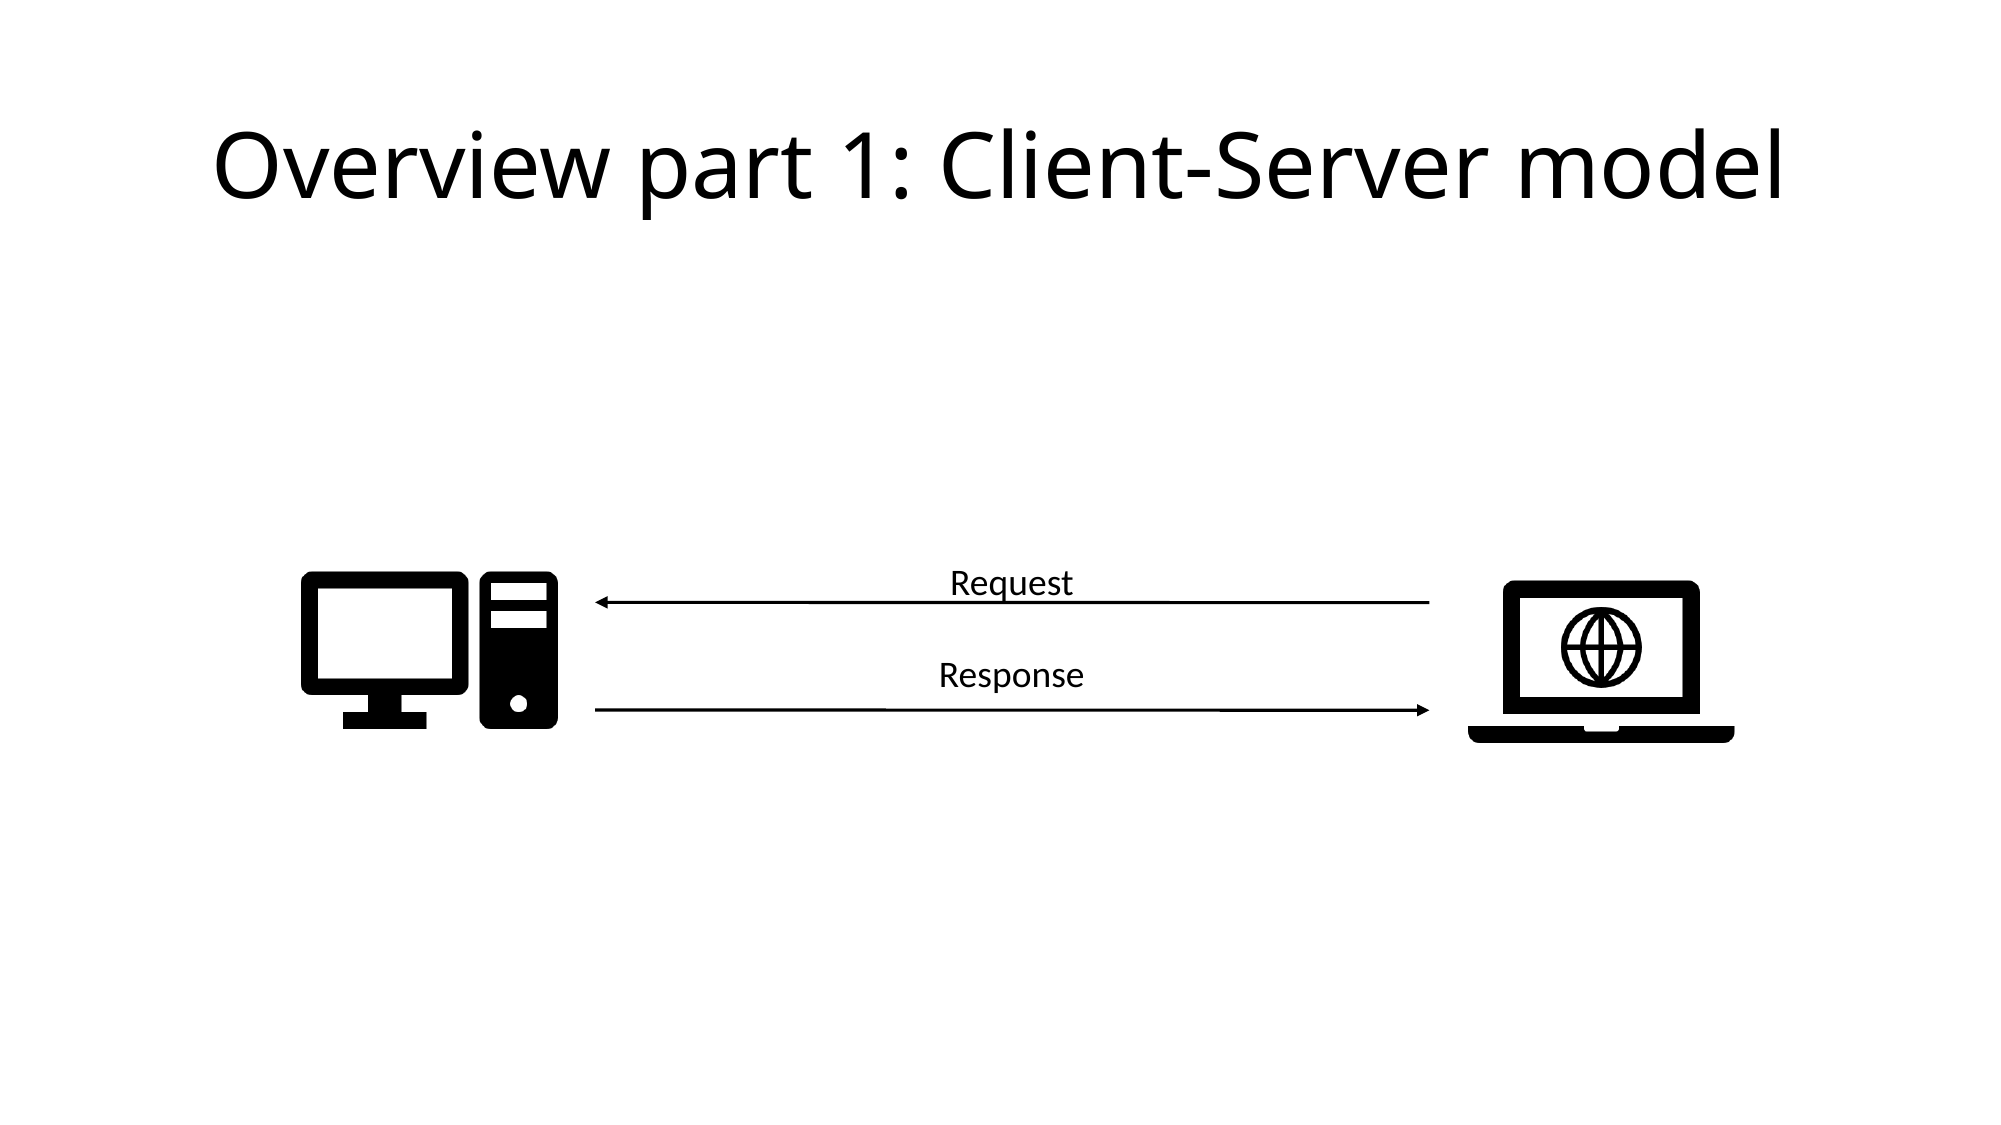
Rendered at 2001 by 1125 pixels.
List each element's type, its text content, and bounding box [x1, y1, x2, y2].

text_box Request [813, 603, 1211, 611]
text_box Response [813, 642, 1211, 703]
picture [295, 515, 563, 785]
title Overview part 1: Client-Server model [137, 59, 1863, 278]
picture [1462, 522, 1740, 801]
text_box Request [813, 550, 1211, 602]
